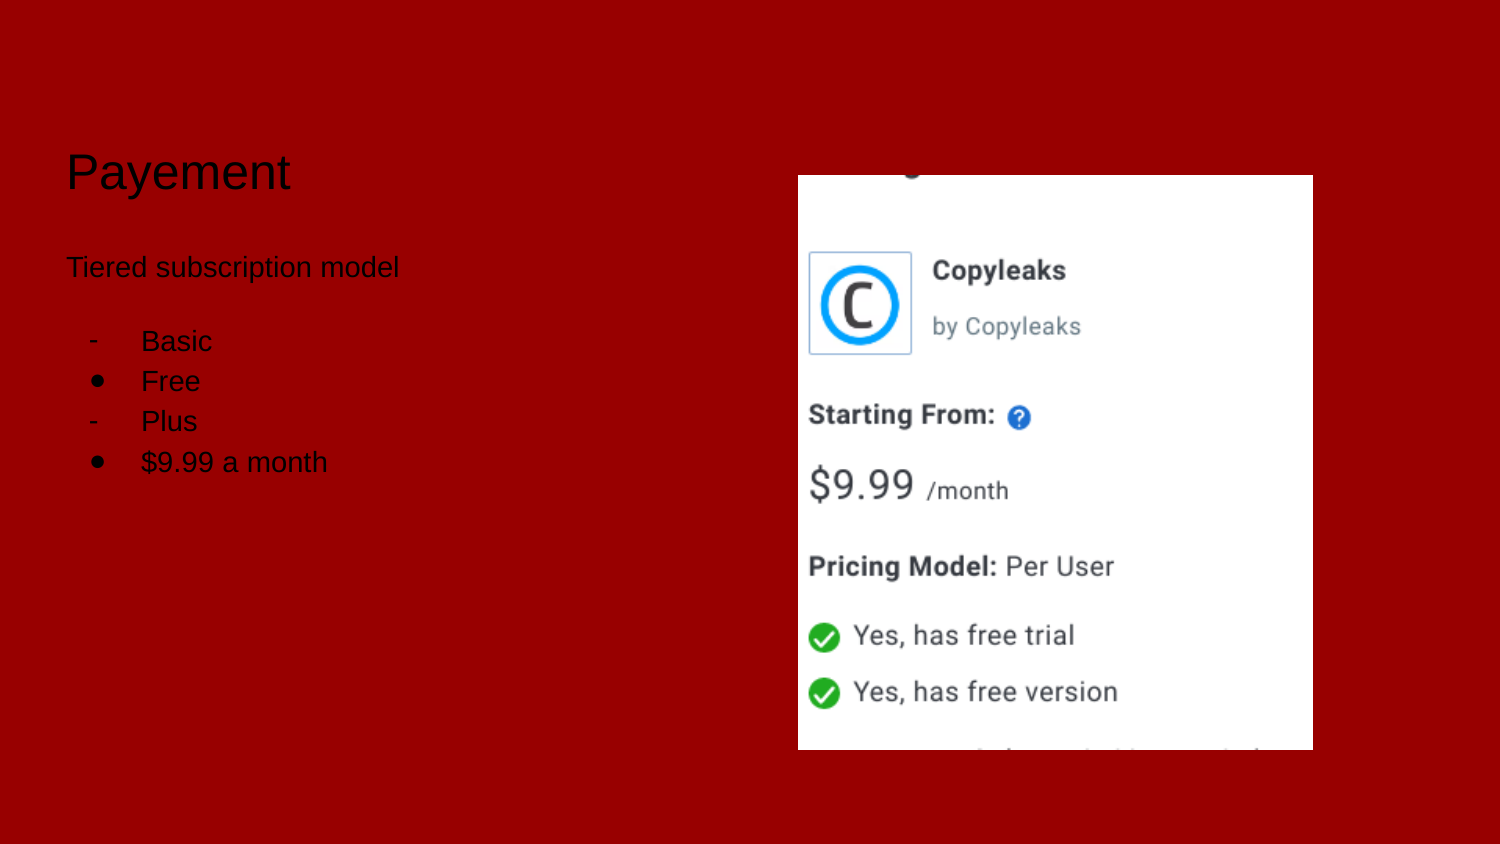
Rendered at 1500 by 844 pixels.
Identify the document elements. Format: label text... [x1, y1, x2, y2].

list Tiered subscription model Basic Free Plus $9.99 a month [51, 227, 512, 750]
title Payement [51, 91, 512, 216]
picture [798, 175, 1313, 750]
